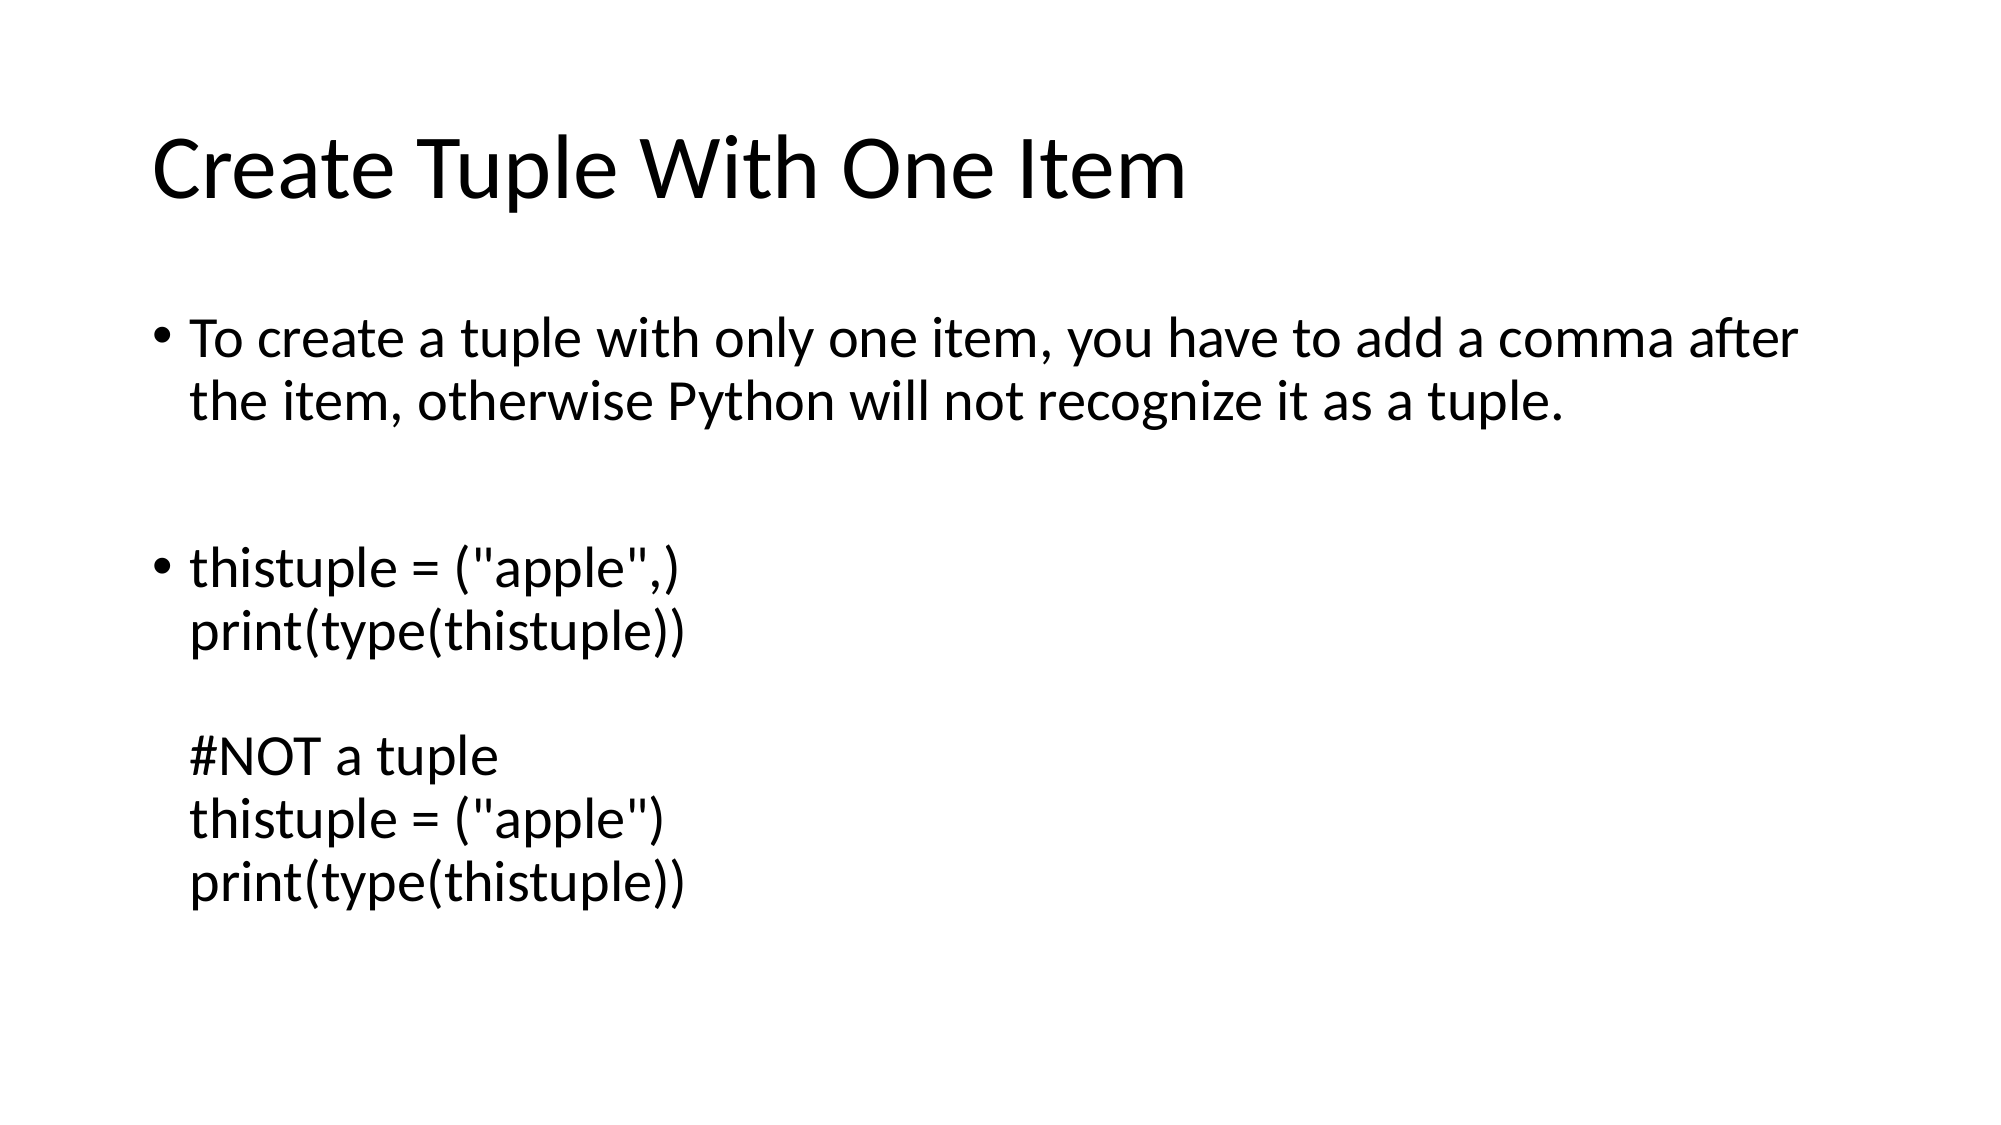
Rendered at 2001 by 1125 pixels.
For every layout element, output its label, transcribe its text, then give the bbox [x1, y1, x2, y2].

list To create a tuple with only one item, you have to add a comma after the item, otherwise Python will not recognize it as a tuple. thistuple = ("apple",) print(type(thistuple)) #NOT a tuple thistuple = ("apple") print(type(thistuple)) [137, 299, 1863, 1014]
title Create Tuple With One Item [137, 59, 1863, 278]
